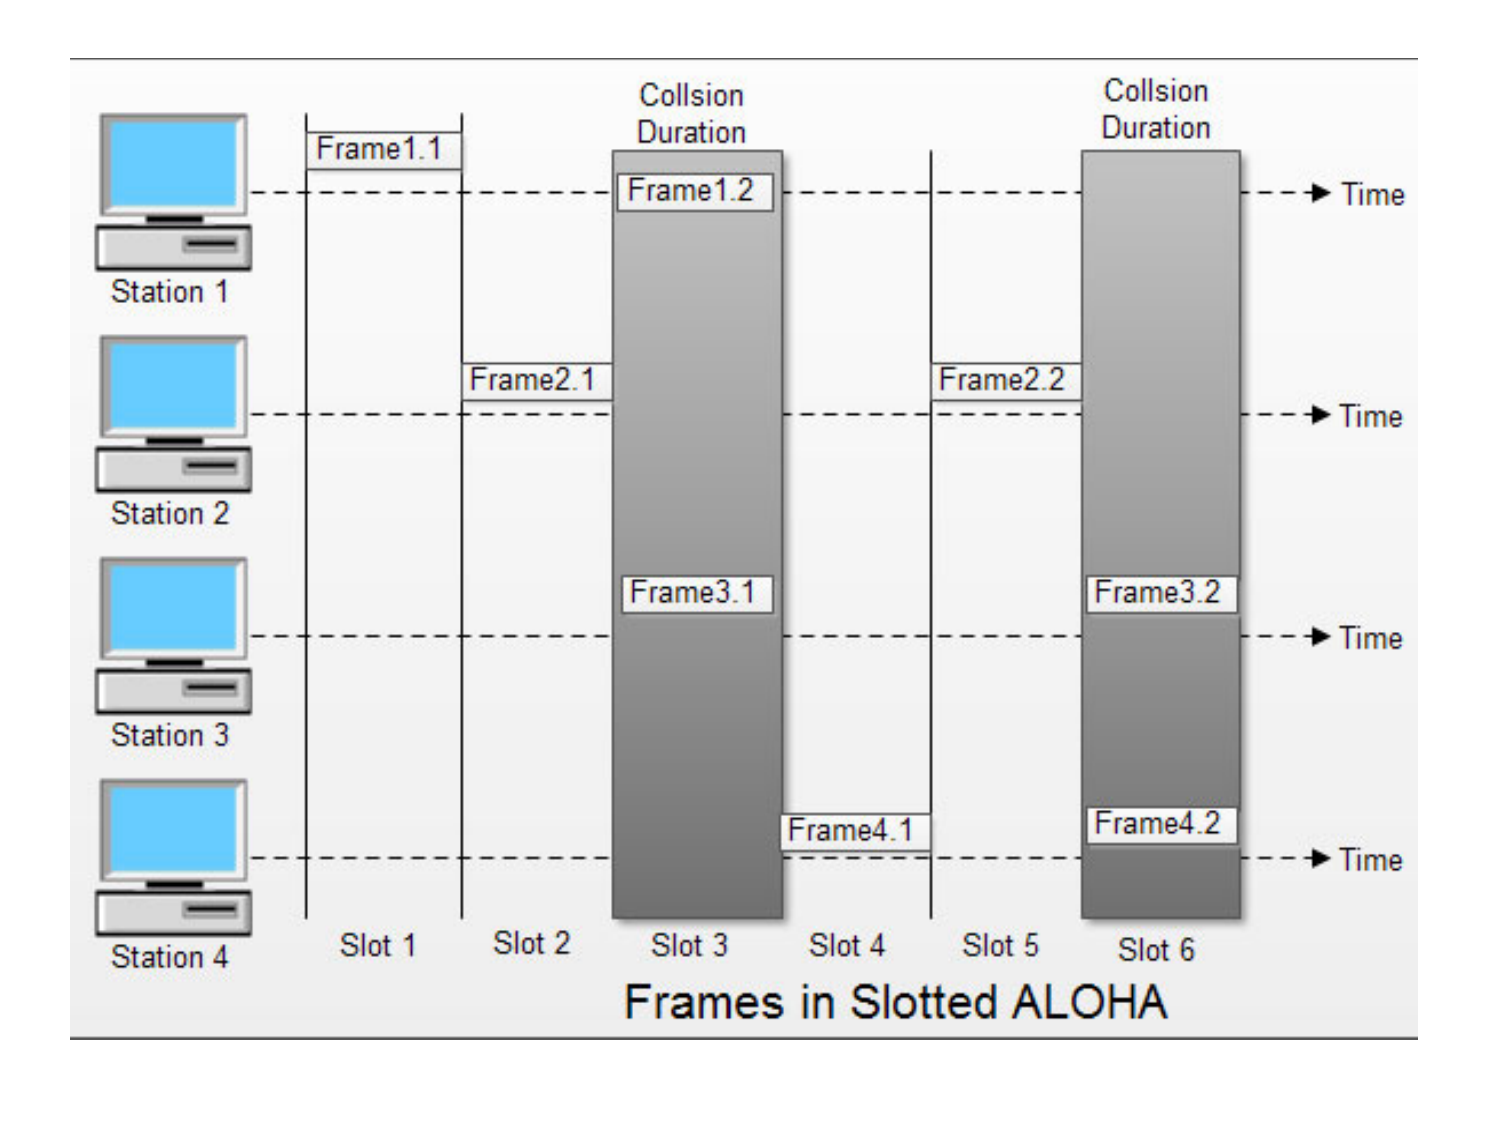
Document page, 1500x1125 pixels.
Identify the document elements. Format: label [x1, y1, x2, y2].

picture [70, 58, 1418, 1040]
